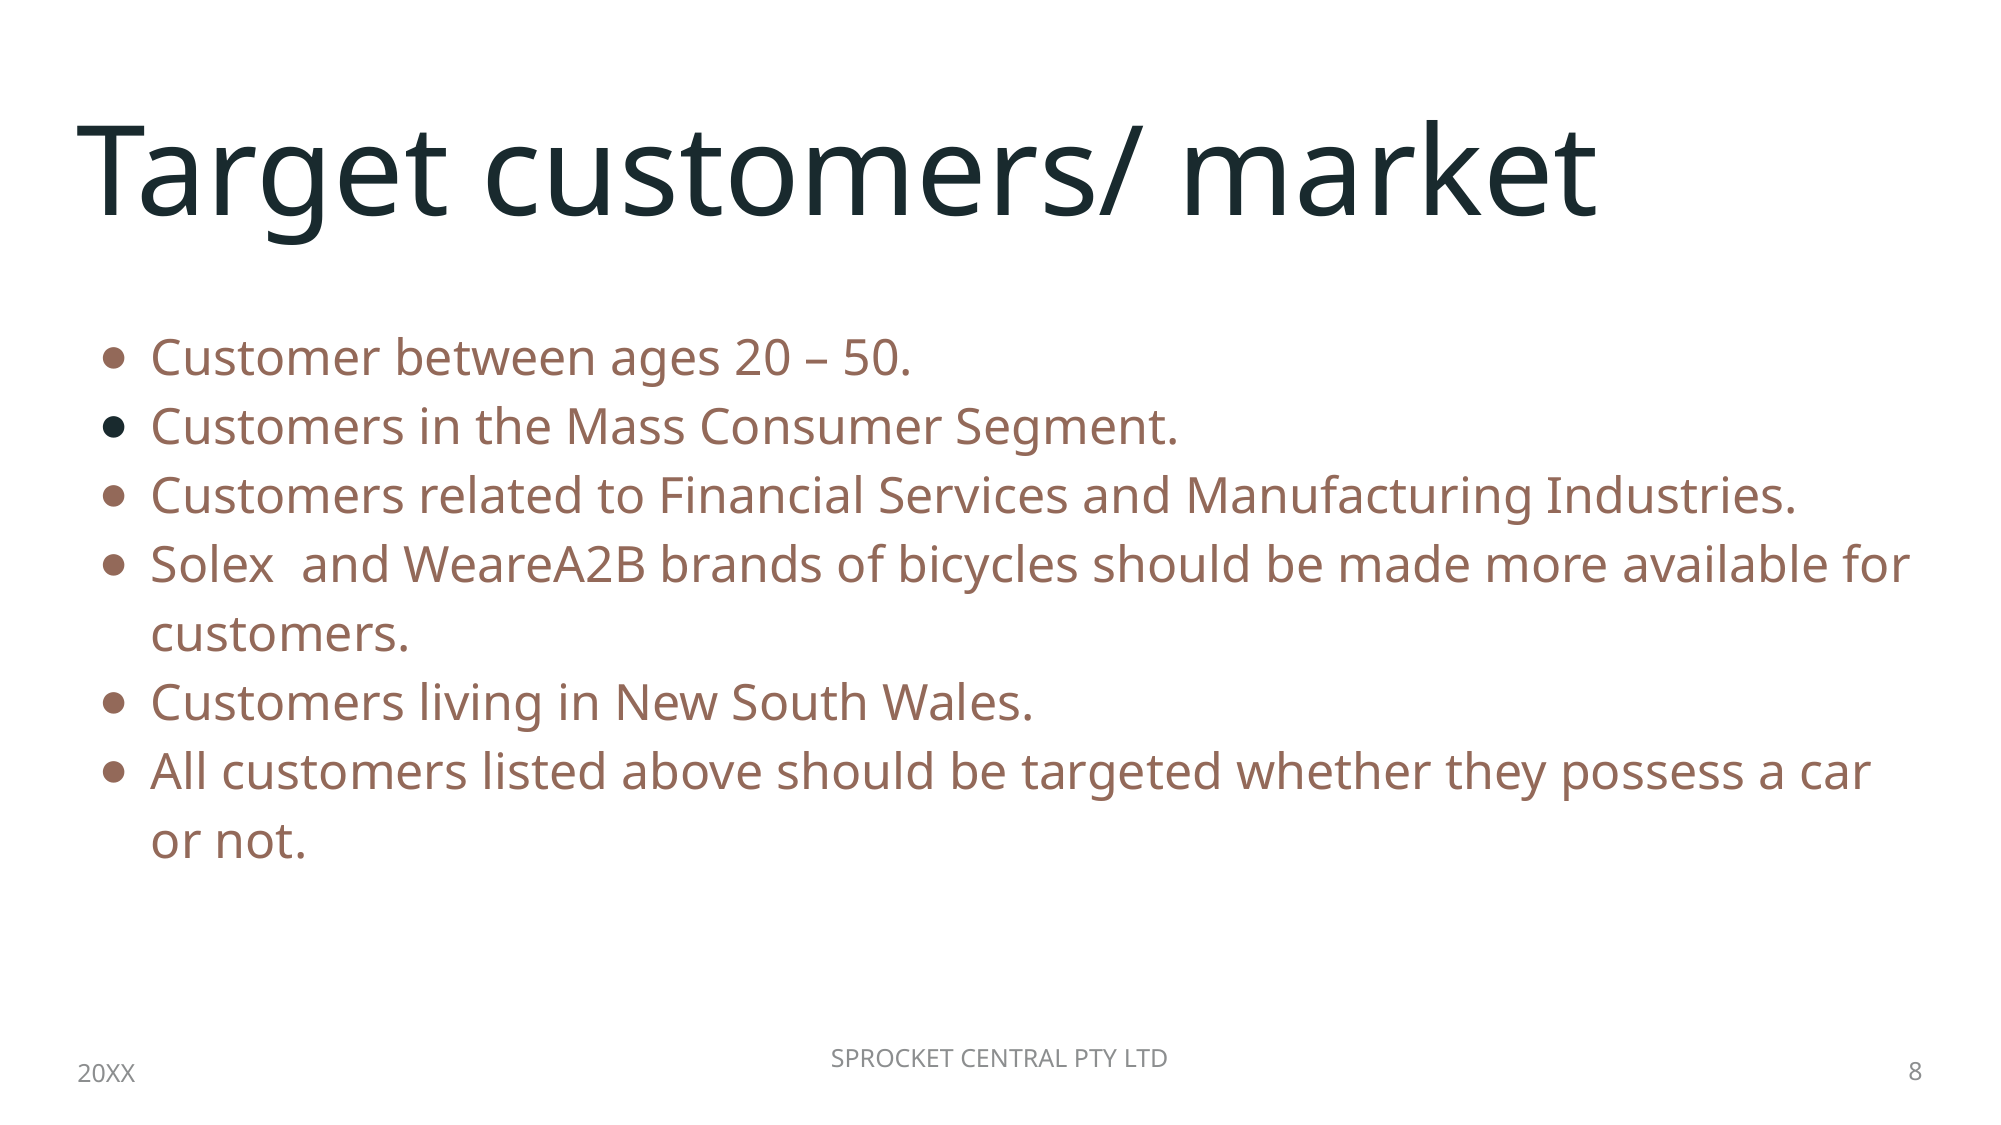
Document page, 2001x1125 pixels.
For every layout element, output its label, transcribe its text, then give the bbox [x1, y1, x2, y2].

footer Sprocket Central Pty Ltd [662, 1042, 1338, 1103]
title Target customers/ market [61, 100, 1809, 261]
slide_number 8 [1757, 1042, 1938, 1103]
list Customer between ages 20 – 50. Customers in the Mass Consumer Segment. Customers related to Financial Services and Manufacturing Industries. Solex and WeareA2B brands of bicycles should be made more available for customers. Customers living in New South Wales. All customers listed above should be targeted whether they possess a car or not. [60, 308, 1929, 1023]
slide_number 20XX [62, 1042, 513, 1103]
